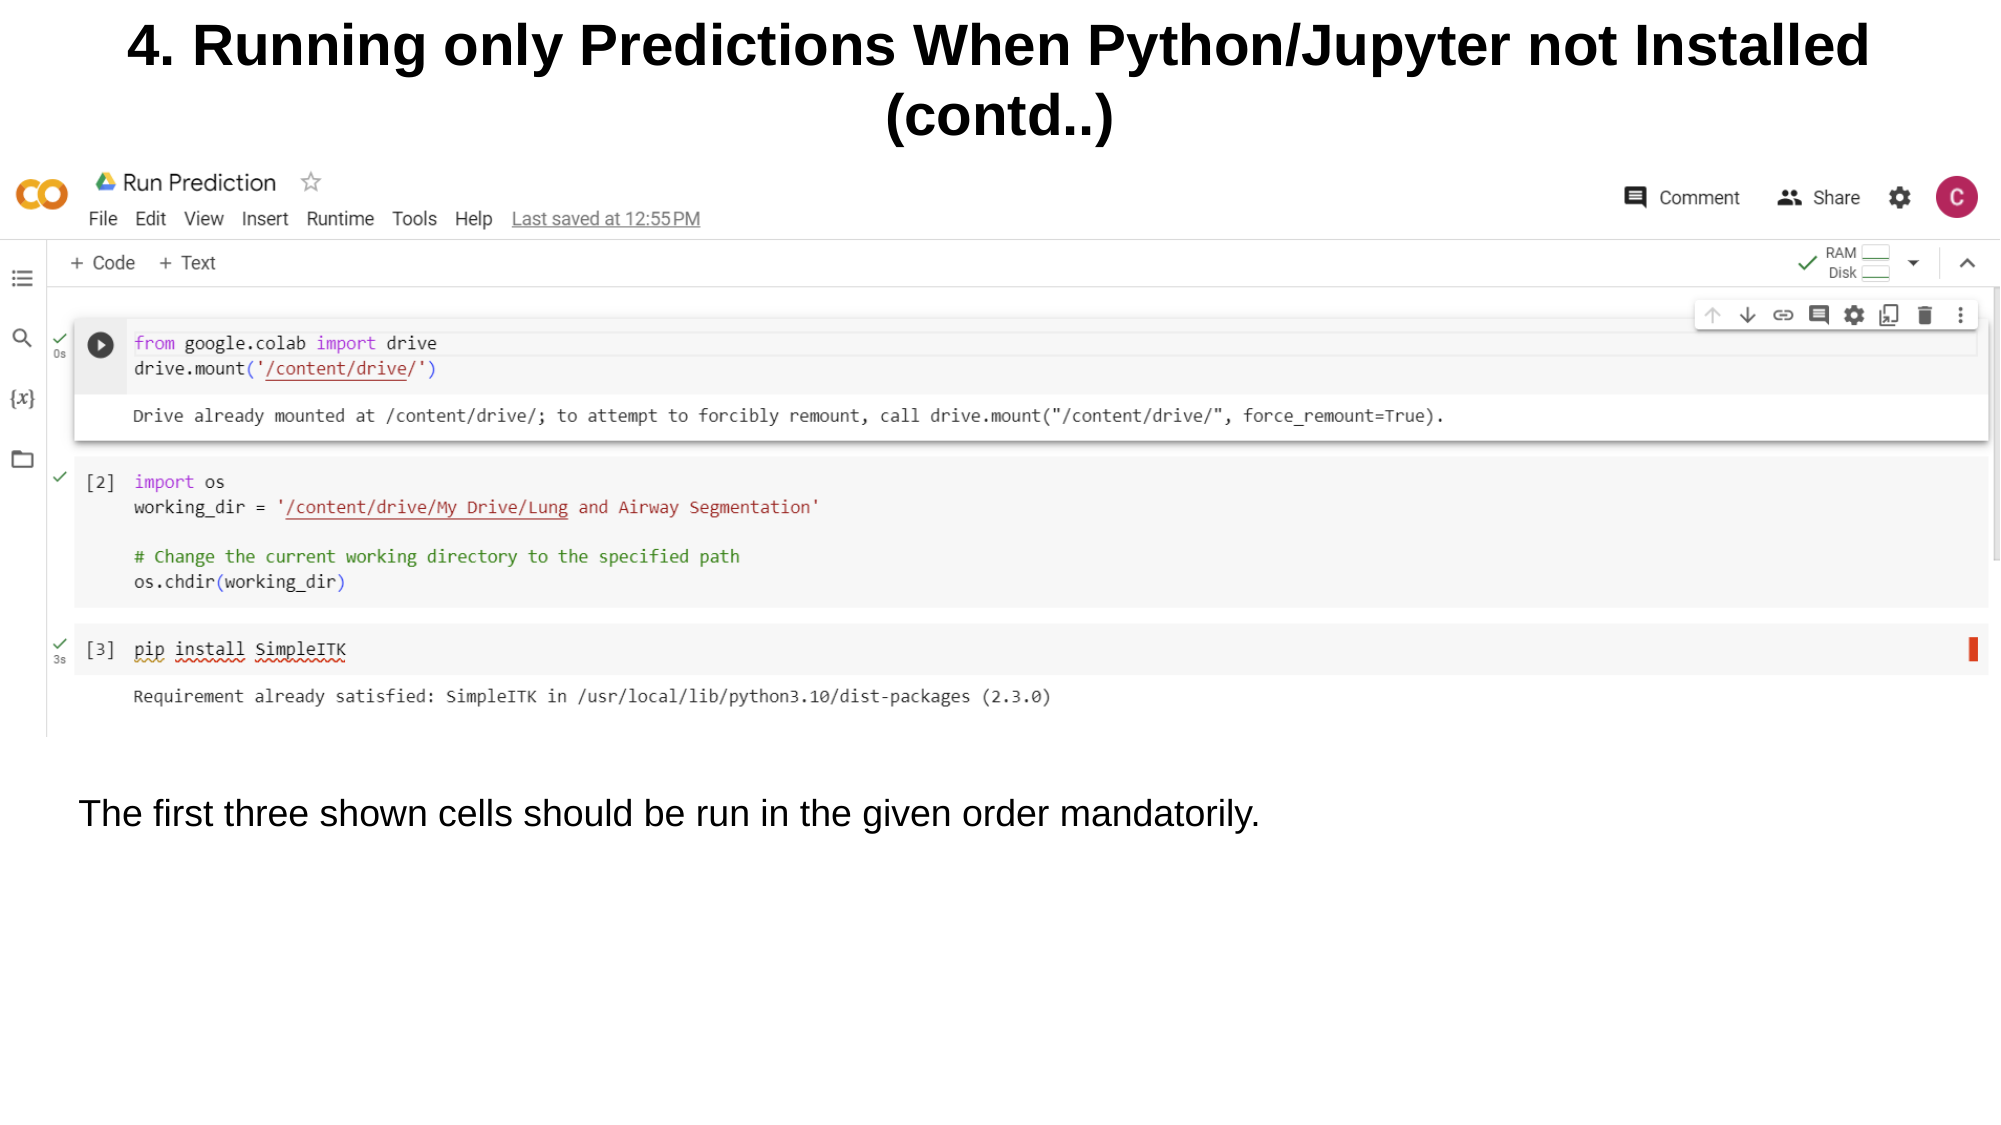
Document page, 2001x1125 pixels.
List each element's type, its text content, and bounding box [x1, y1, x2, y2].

text_box The first three shown cells should be run in the given order mandatorily. [63, 781, 2000, 842]
picture [0, 156, 2000, 737]
text_box 4. Running only Predictions When Python/Jupyter not Installed (contd..) [0, 0, 2000, 155]
